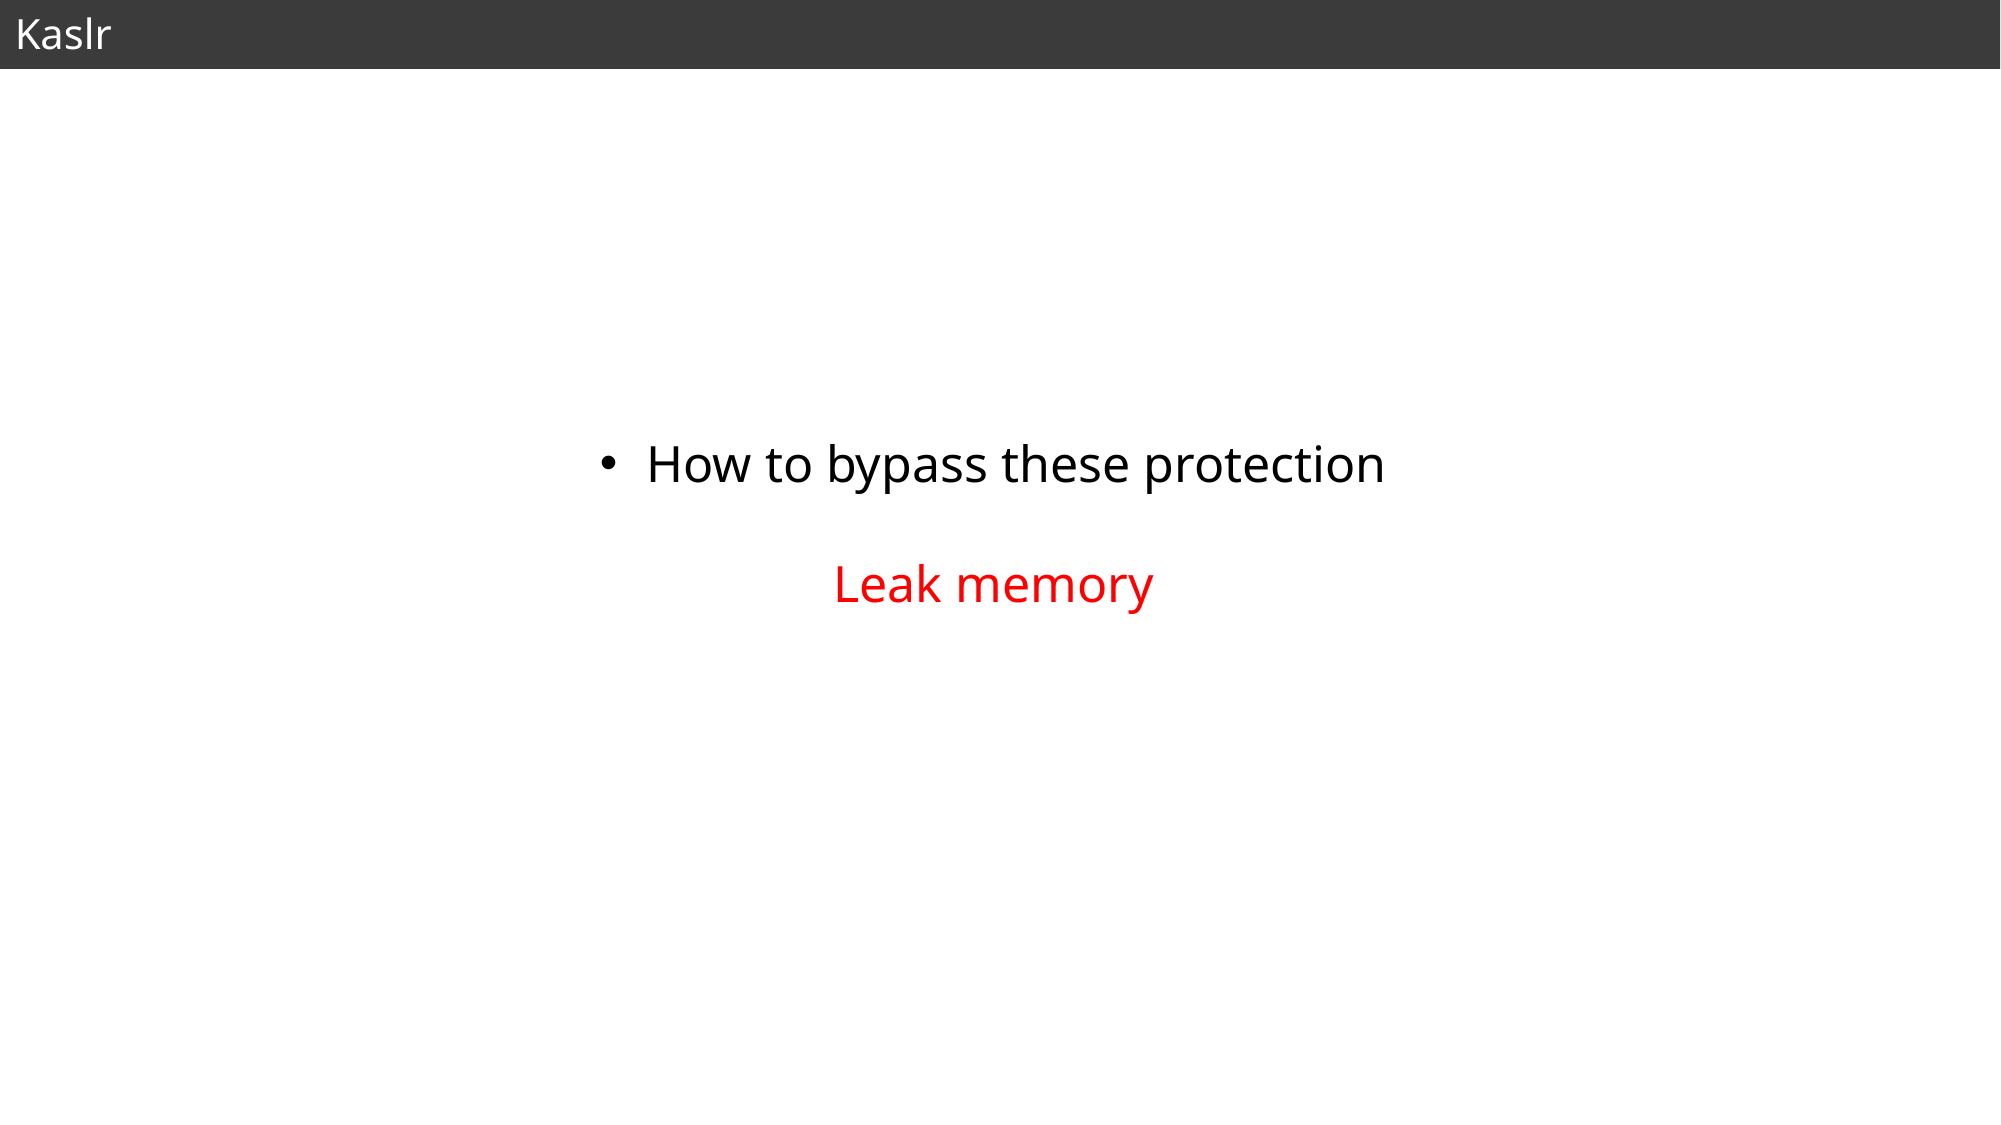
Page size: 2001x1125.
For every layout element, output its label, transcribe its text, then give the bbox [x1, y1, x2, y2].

text_box Kaslr [0, 0, 752, 65]
text_box How to bypass these protection Leak memory [585, 424, 1403, 620]
